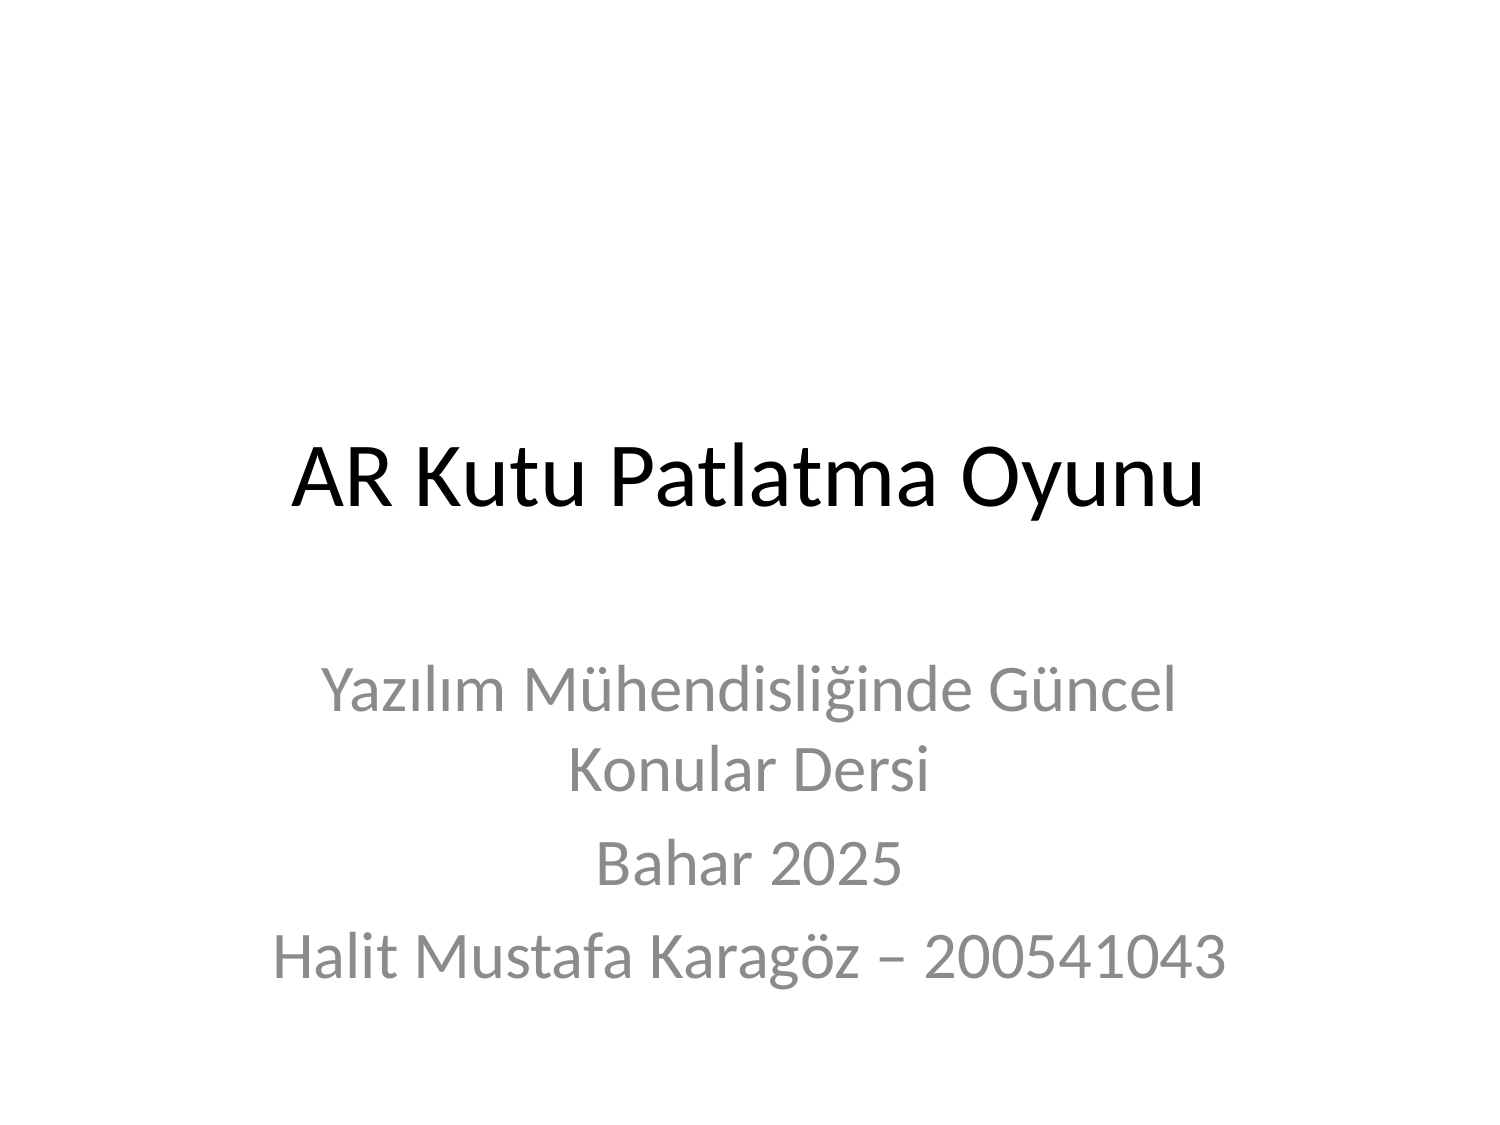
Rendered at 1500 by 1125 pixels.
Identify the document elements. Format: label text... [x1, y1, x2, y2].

subtitle Yazılım Mühendisliğinde Güncel Konular Dersi Bahar 2025 Halit Mustafa Karagöz – 200541043 [225, 637, 1275, 925]
title AR Kutu Patlatma Oyunu [112, 349, 1388, 591]
